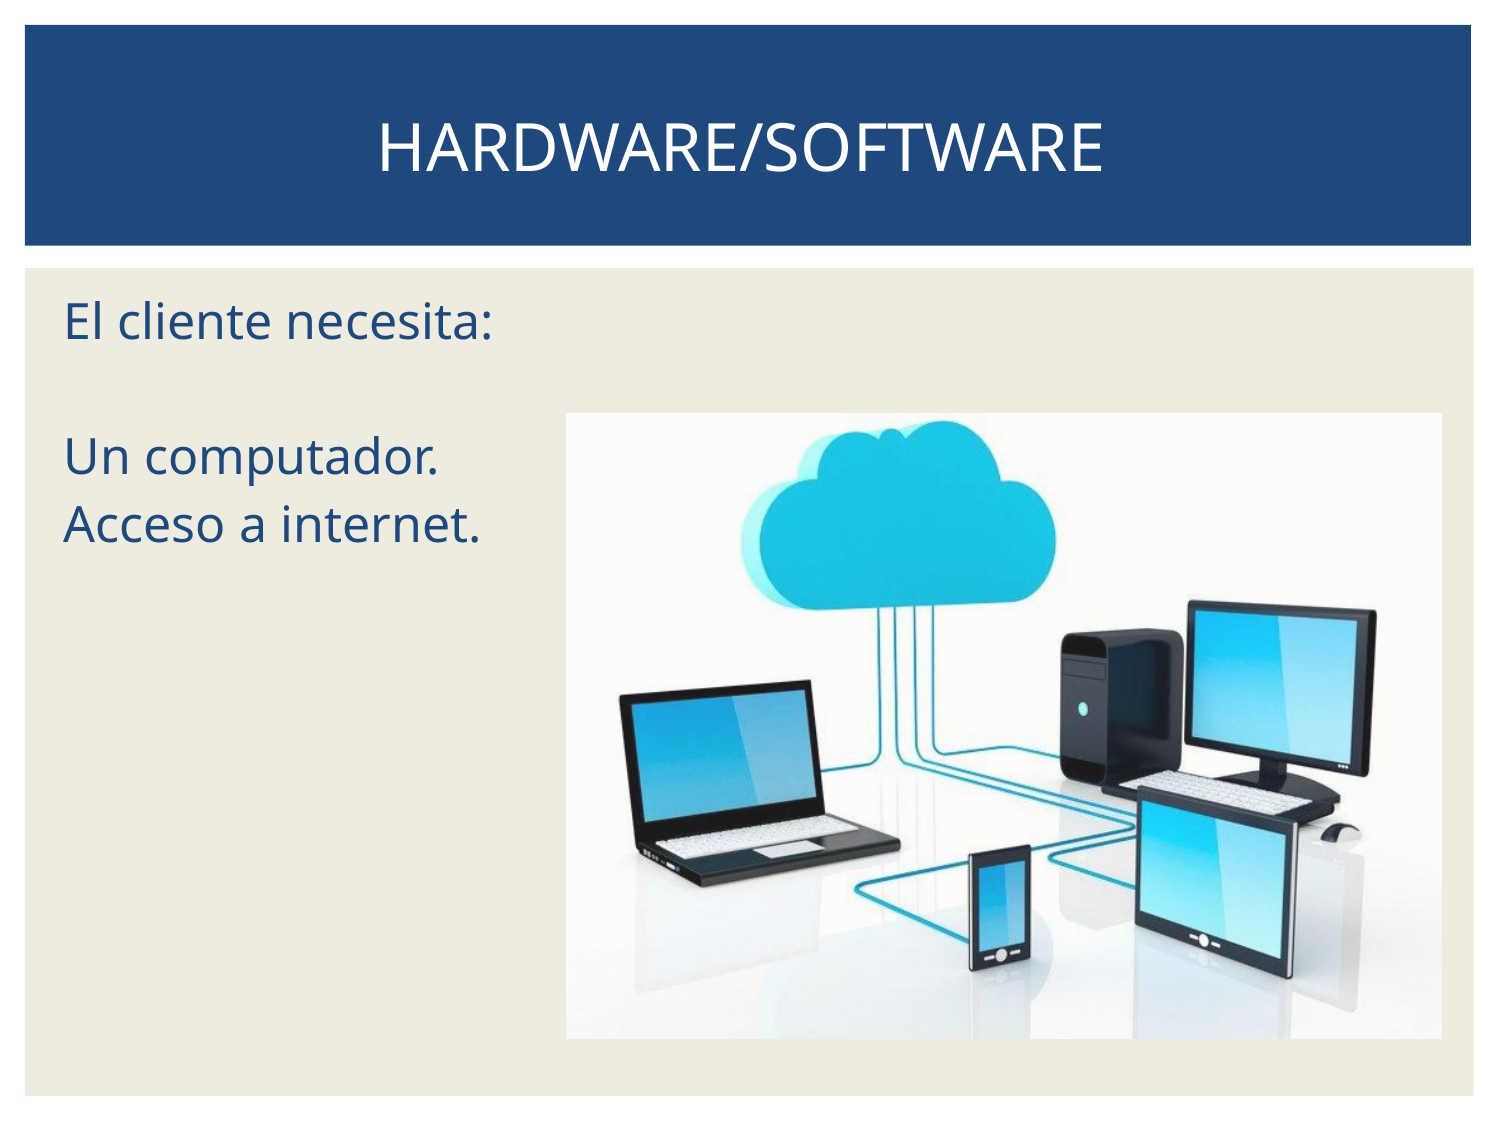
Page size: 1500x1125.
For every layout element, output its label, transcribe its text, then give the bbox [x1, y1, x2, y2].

picture [566, 413, 1442, 1039]
list El cliente necesita: Un computador. Acceso a internet. [48, 281, 1442, 1060]
title HARDWARE/SOFTWARE [62, 58, 1438, 232]
